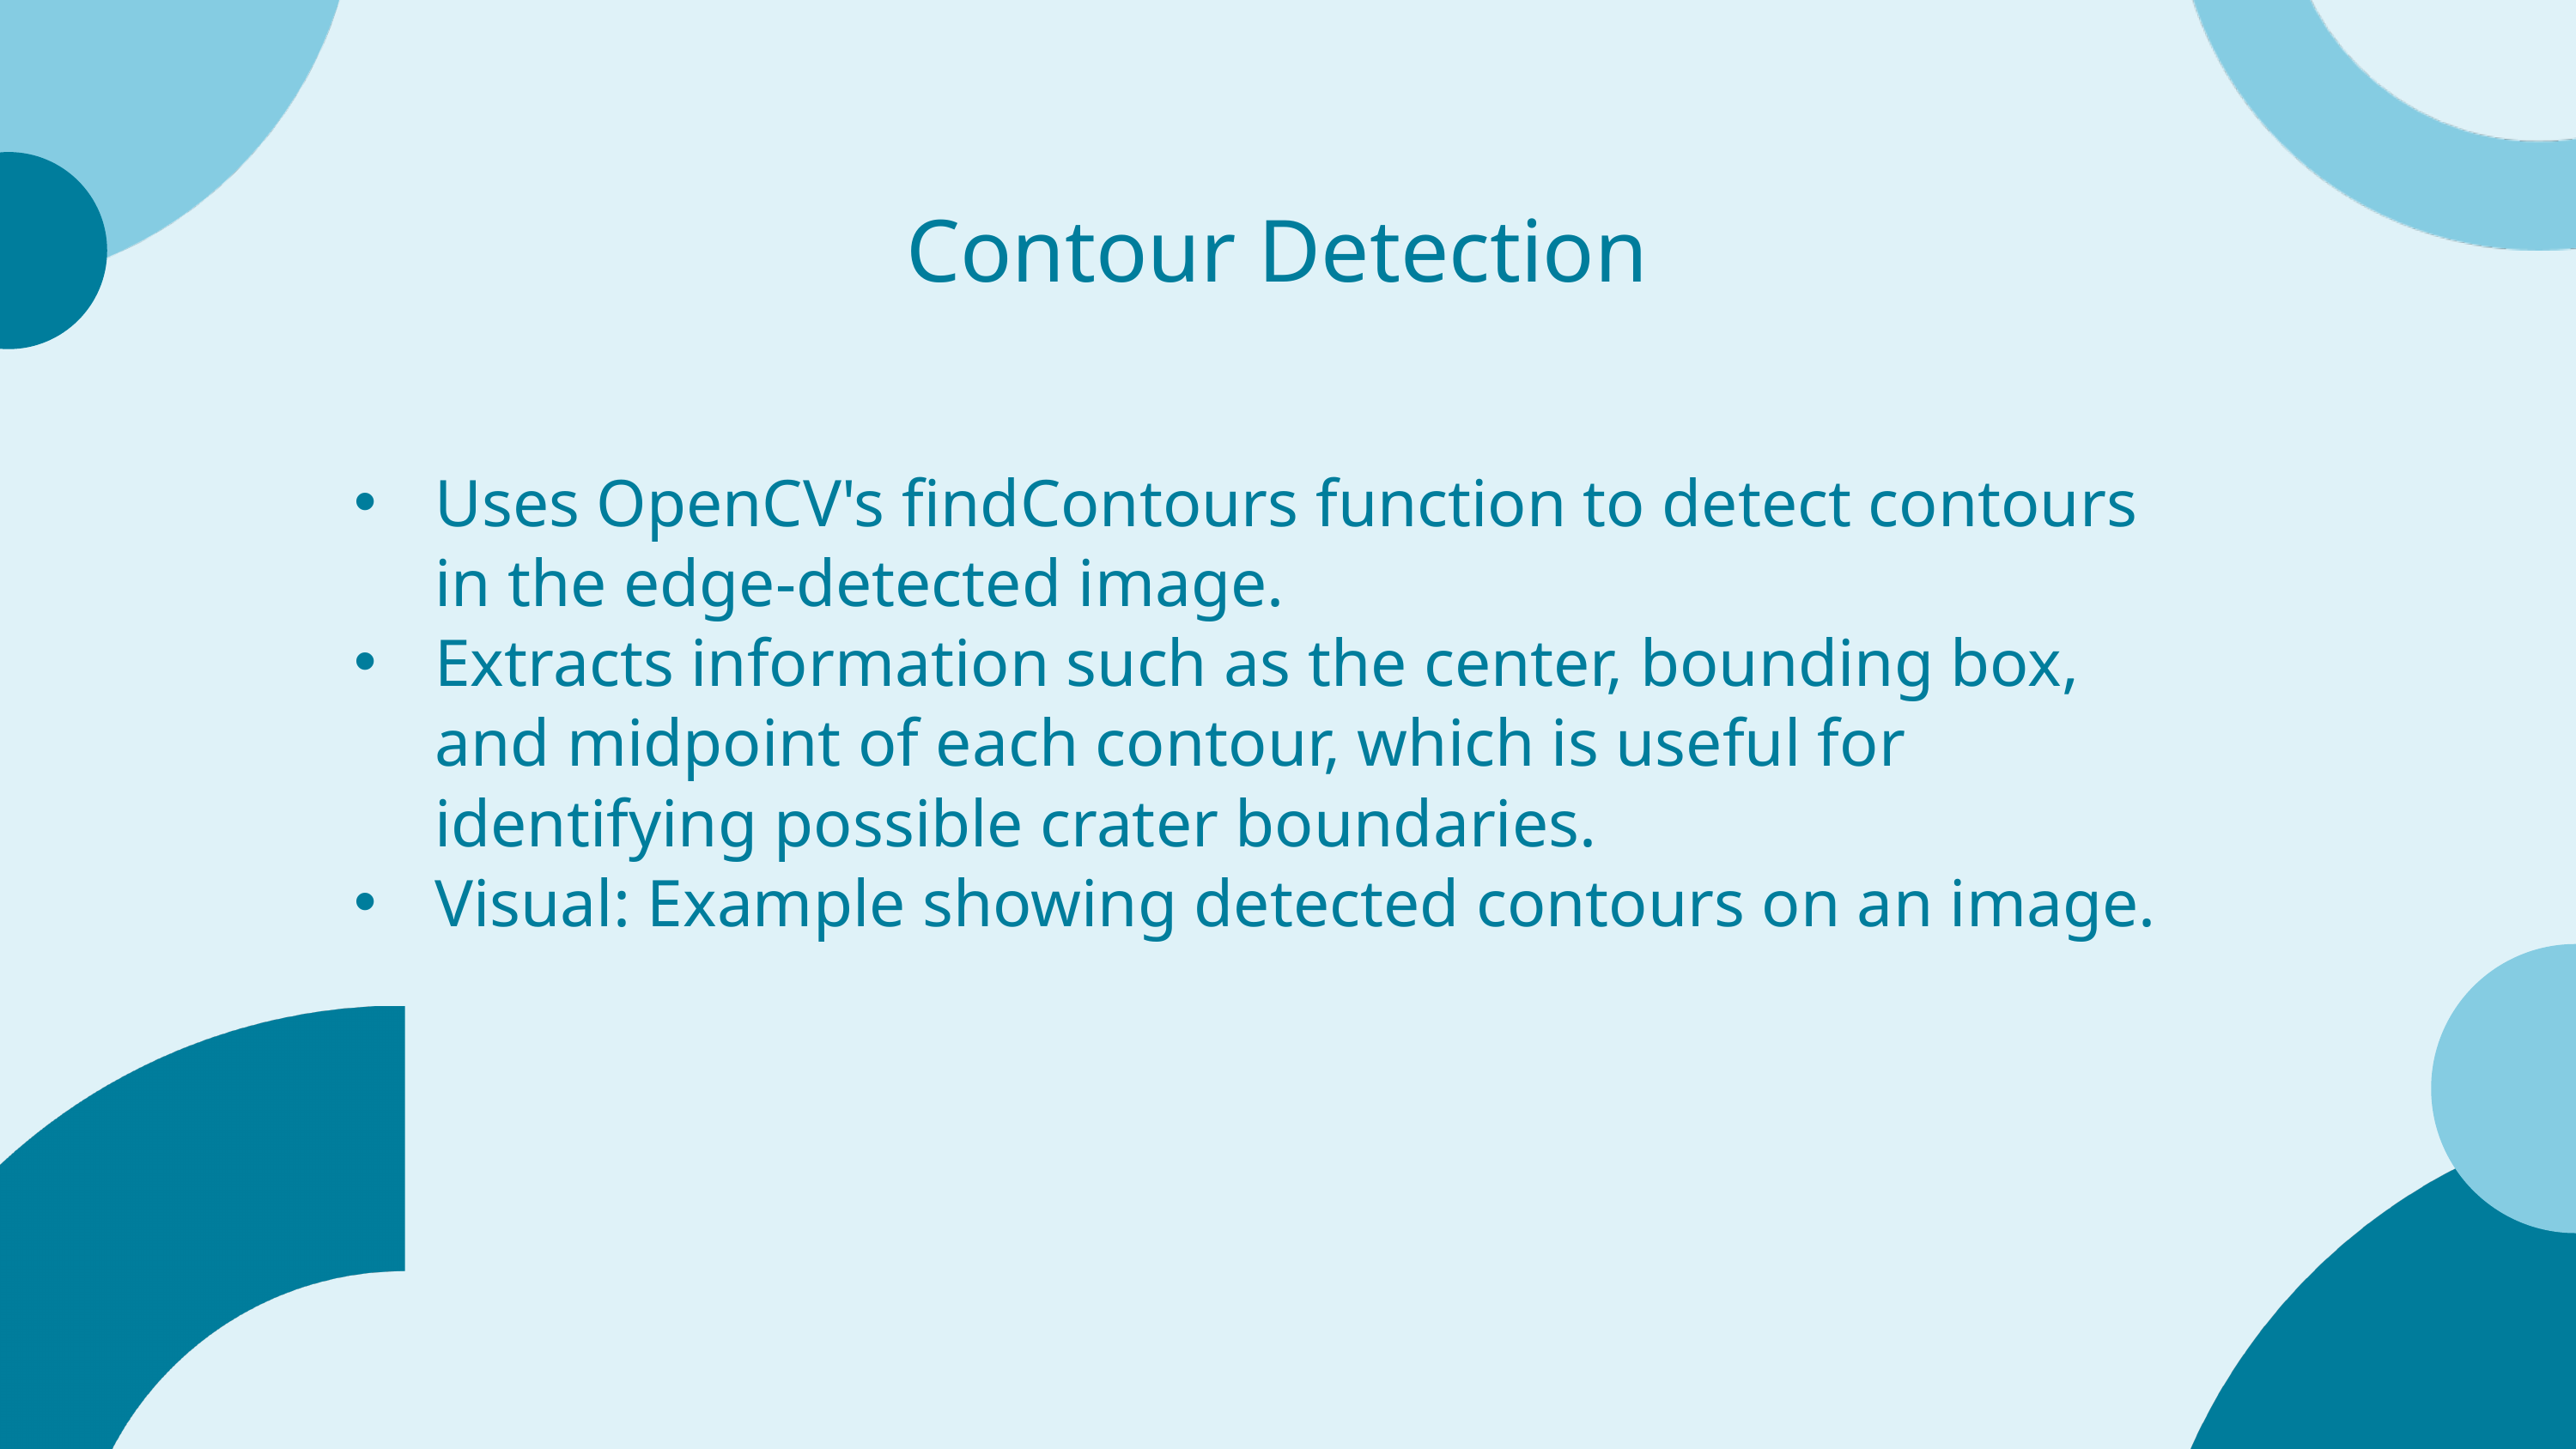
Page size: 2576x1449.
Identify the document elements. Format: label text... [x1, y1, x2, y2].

text_box Contour Detection Uses OpenCV's findContours function to detect contours in the edge-detected image. Extracts information such as the center, bounding box, and midpoint of each contour, which is useful for identifying possible crater boundaries. Visual: Example showing detected contours on an image. [354, 58, 2201, 940]
text_box [2141, 1104, 2576, 1449]
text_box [0, 151, 107, 349]
text_box [2175, 0, 2576, 251]
text_box [0, 1006, 405, 1449]
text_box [2431, 943, 2576, 1234]
text_box [0, 0, 357, 290]
